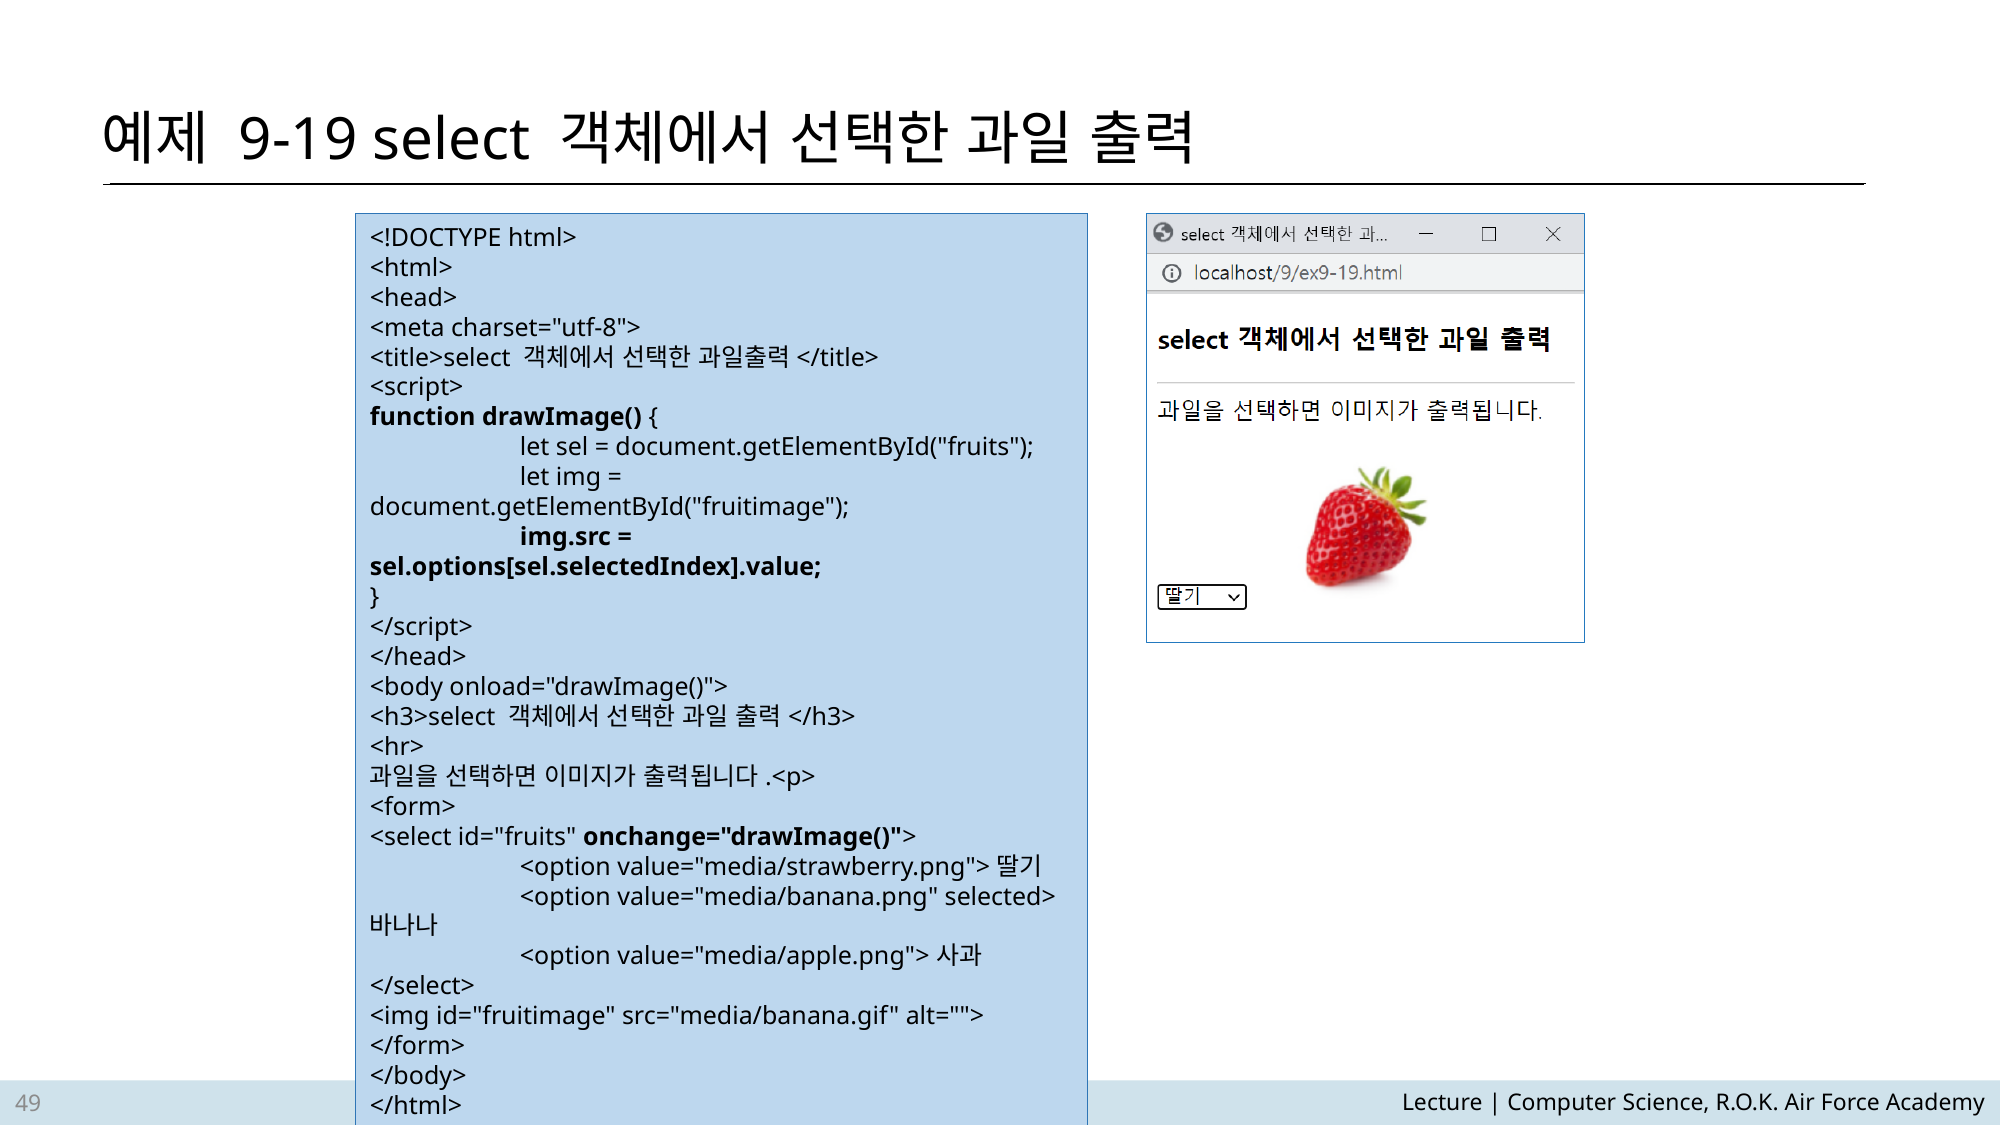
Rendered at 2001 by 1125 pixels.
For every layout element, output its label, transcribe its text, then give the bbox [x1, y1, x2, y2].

list 예제 9-19 select 객체에서 선택한 과일 출력 [90, 109, 1862, 172]
text_box <!DOCTYPE html> <html> <head> <meta charset="utf-8"> <title>select 객체에서 선택한 과일출력</title> <script> function drawImage() { let sel = document.getElementById("fruits"); let img = document.getElementById("fruitimage"); img.src = sel.options[sel.selectedIndex].value; } </script> </head> <body onload="drawImage()"> <h3>select 객체에서 선택한 과일 출력</h3> <hr> 과일을 선택하면 이미지가 출력됩니다.<p> <form> <select id="fruits" onchange="drawImage()"> <option value="media/strawberry.png">딸기 <option value="media/banana.png" selected>바나나 <option value="media/apple.png">사과 </select> <img id="fruitimage" src="media/banana.gif" alt=""> </form> </body> </html> [355, 213, 1088, 1125]
slide_number 49 [0, 1086, 114, 1123]
picture [1146, 213, 1585, 642]
